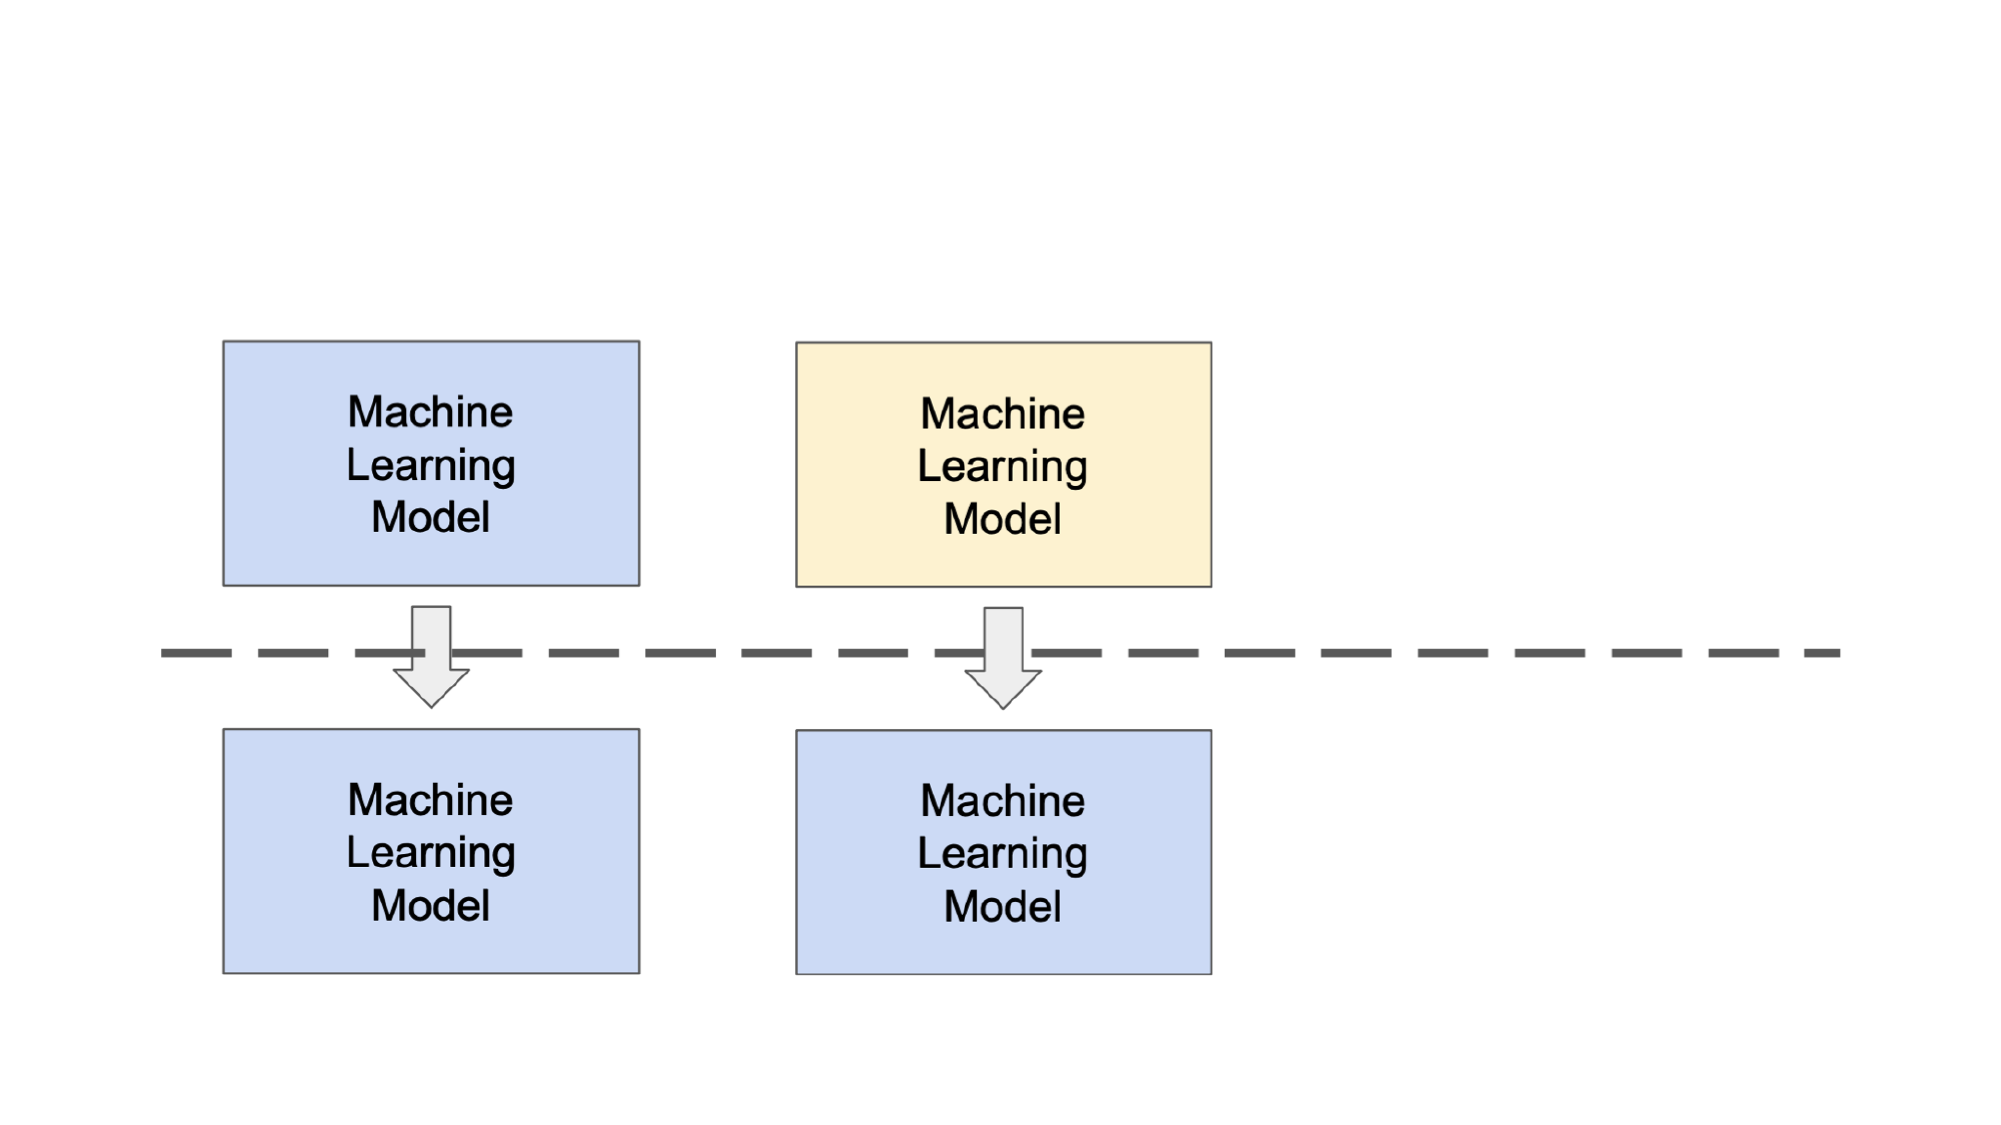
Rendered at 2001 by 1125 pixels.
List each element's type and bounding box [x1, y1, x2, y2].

list [137, 303, 1863, 1010]
